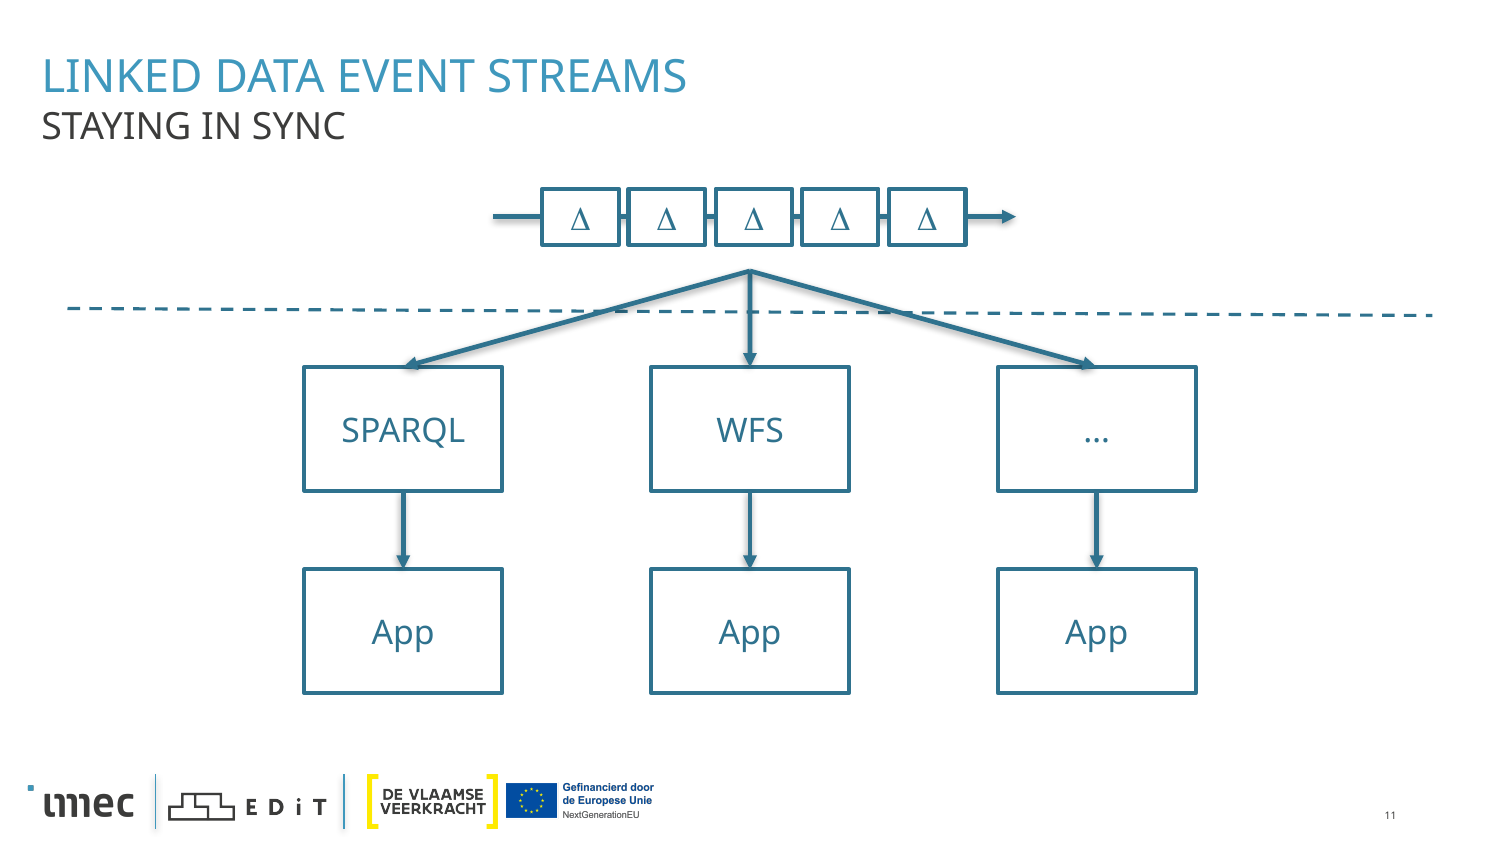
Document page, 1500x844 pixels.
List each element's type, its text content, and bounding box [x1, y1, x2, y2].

picture [157, 788, 336, 826]
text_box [403, 270, 748, 368]
text_box WFS [649, 376, 851, 493]
text_box  [540, 187, 621, 215]
list Staying in sync [26, 94, 1463, 156]
text_box  [626, 224, 707, 247]
text_box  [714, 224, 794, 247]
text_box App [649, 567, 851, 695]
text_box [1101, 308, 1433, 316]
text_box  [887, 224, 968, 247]
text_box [67, 308, 397, 316]
picture [367, 774, 498, 829]
text_box  [800, 224, 880, 247]
picture [26, 784, 136, 819]
text_box  [887, 187, 968, 215]
text_box  [540, 224, 621, 247]
text_box  [626, 187, 707, 215]
text_box App [996, 567, 1198, 695]
text_box  [800, 187, 880, 215]
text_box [749, 270, 1097, 368]
text_box SPARQL [302, 365, 504, 493]
text_box … [996, 365, 1198, 493]
text_box  [714, 187, 794, 215]
text_box App [302, 567, 504, 695]
title Linked Data Event STreamS [26, 38, 1463, 94]
slide_number 11 [1319, 802, 1462, 831]
picture [505, 782, 654, 821]
